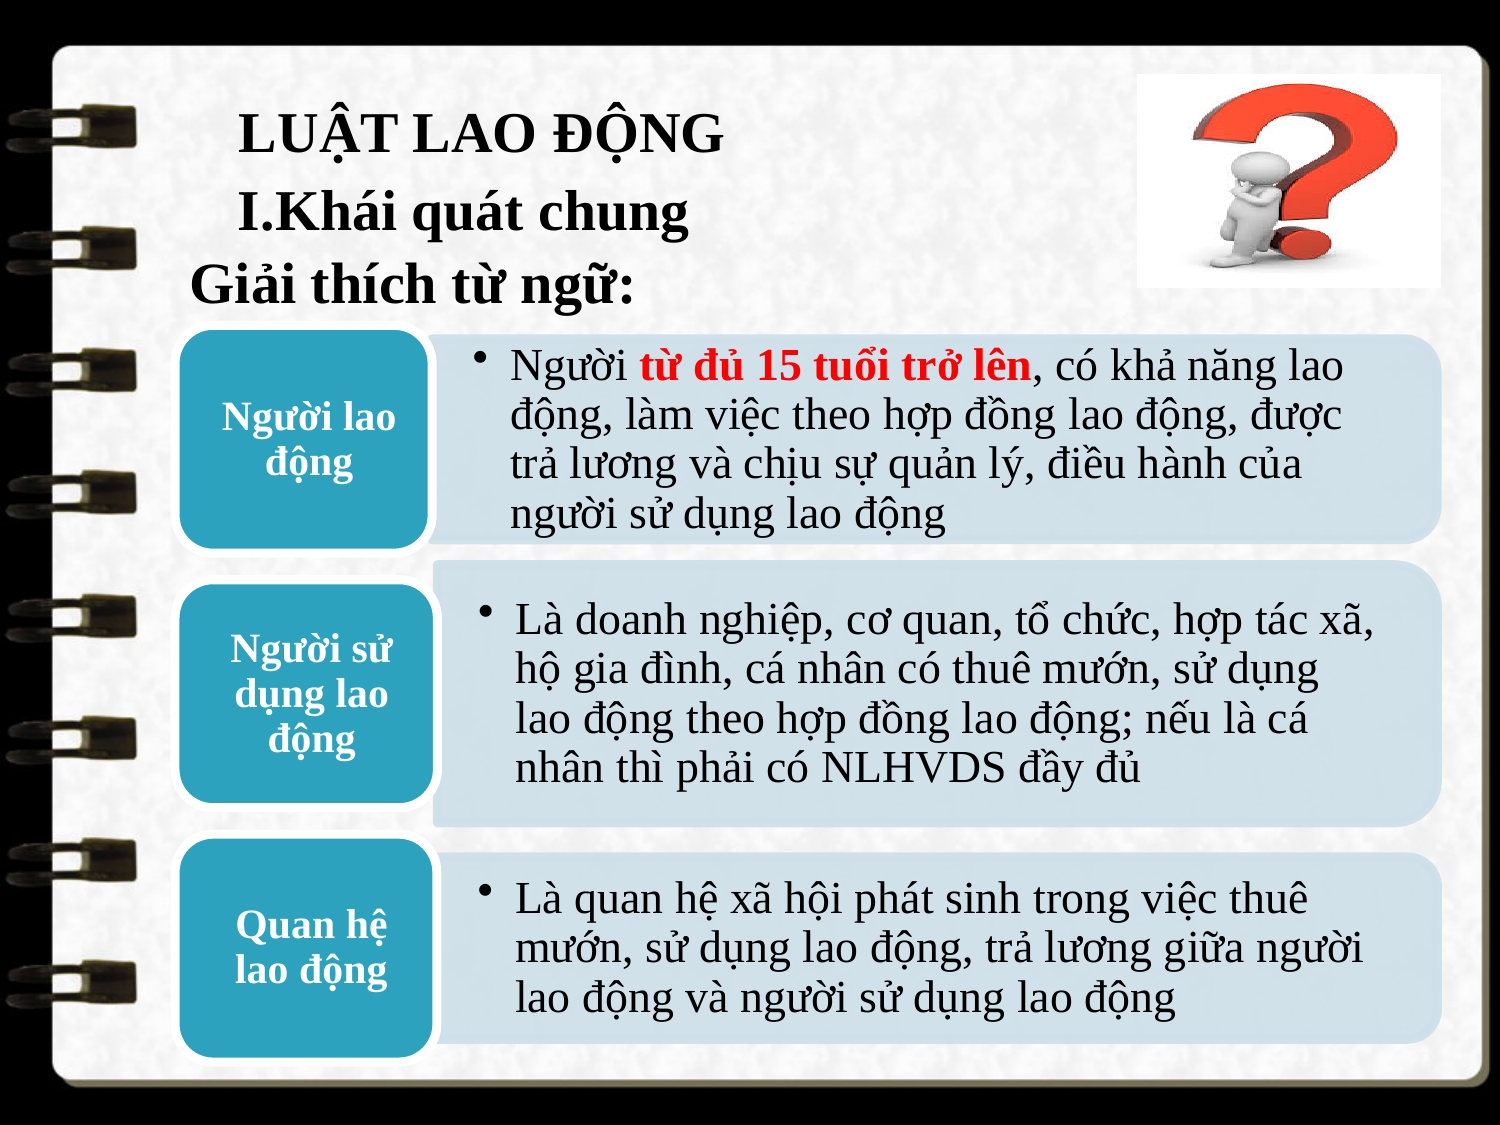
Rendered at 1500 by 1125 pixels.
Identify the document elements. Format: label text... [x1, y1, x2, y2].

list LUẬT LAO ĐỘNG Khái quát chung [150, 87, 775, 250]
text_box Giải thích từ ngữ: [174, 237, 938, 323]
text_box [174, 324, 1438, 1063]
picture [0, 0, 1500, 1125]
